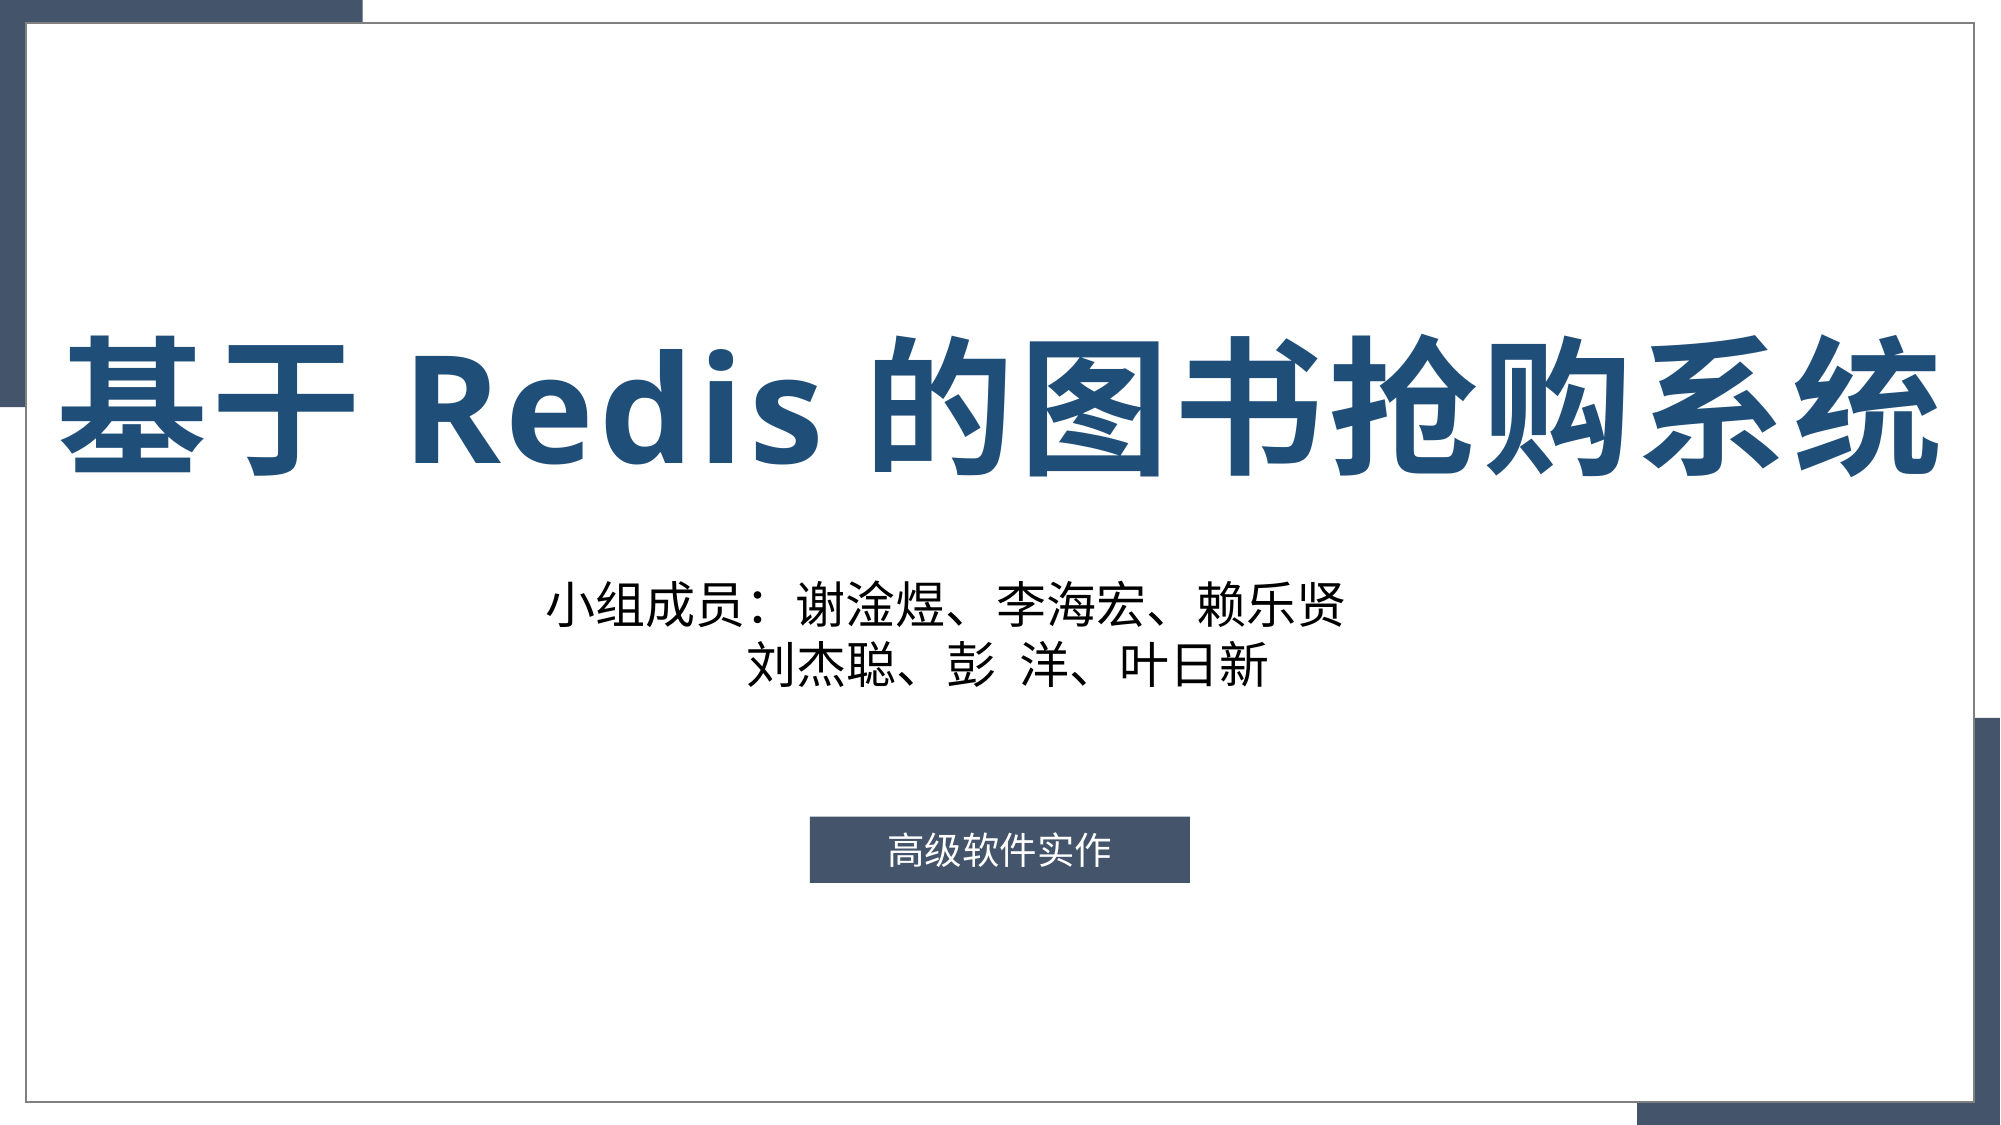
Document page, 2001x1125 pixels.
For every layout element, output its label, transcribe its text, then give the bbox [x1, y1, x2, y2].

text_box 小组成员：谢淦煜、李海宏、赖乐贤 刘杰聪、彭 洋、叶日新 [495, 566, 1397, 702]
text_box 高级软件实作 [809, 816, 1191, 884]
text_box 基于Redis的图书抢购系统 [42, 305, 1958, 501]
